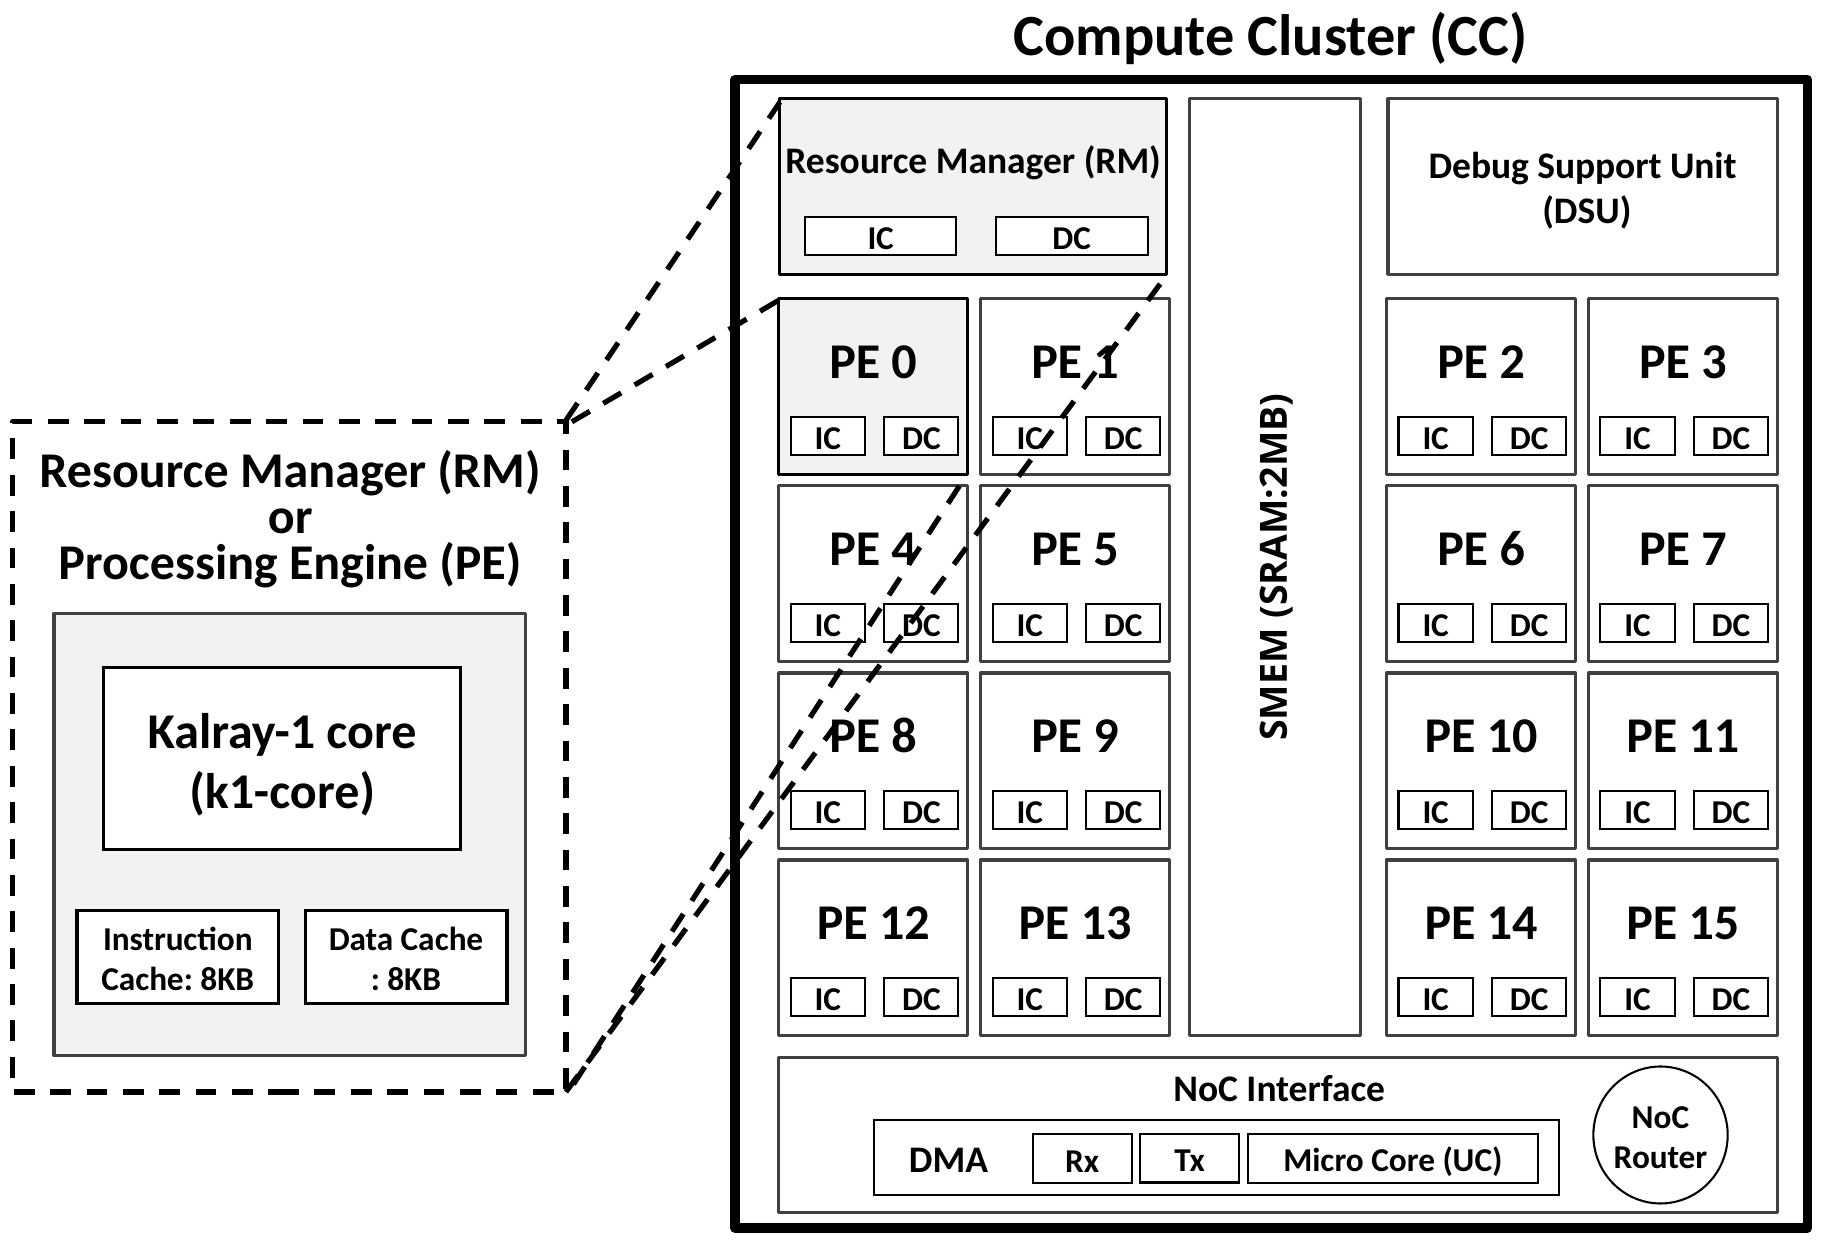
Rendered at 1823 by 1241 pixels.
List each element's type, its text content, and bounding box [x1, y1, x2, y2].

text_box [778, 1056, 1778, 1214]
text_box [19, 440, 560, 1056]
text_box SMEM (SRAM:2MB) [1189, 98, 1361, 1036]
text_box Compute Cluster (CC) [907, 0, 1634, 68]
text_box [769, 98, 1177, 275]
text_box [12, 421, 560, 1092]
text_box [735, 79, 1808, 1229]
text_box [565, 101, 781, 274]
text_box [1357, 98, 1808, 275]
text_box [565, 274, 1167, 1093]
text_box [1386, 298, 1778, 1036]
